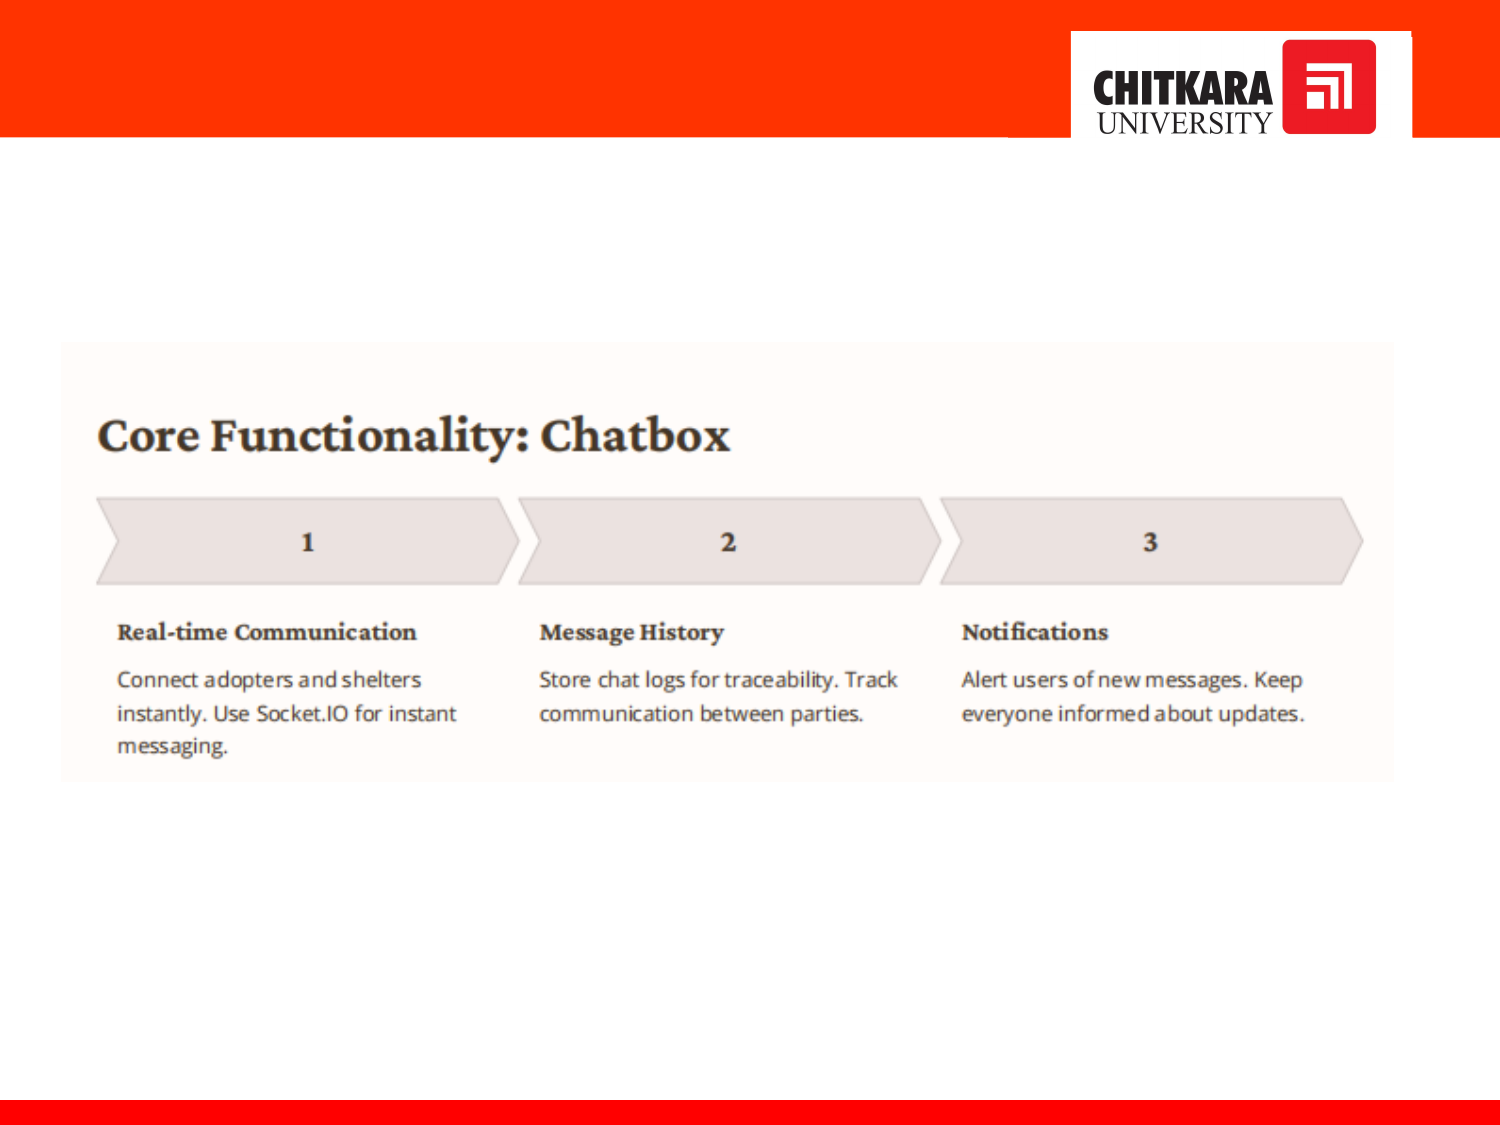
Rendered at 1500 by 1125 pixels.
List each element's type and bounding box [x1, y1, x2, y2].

picture [1074, 37, 1391, 138]
picture [60, 342, 1394, 783]
